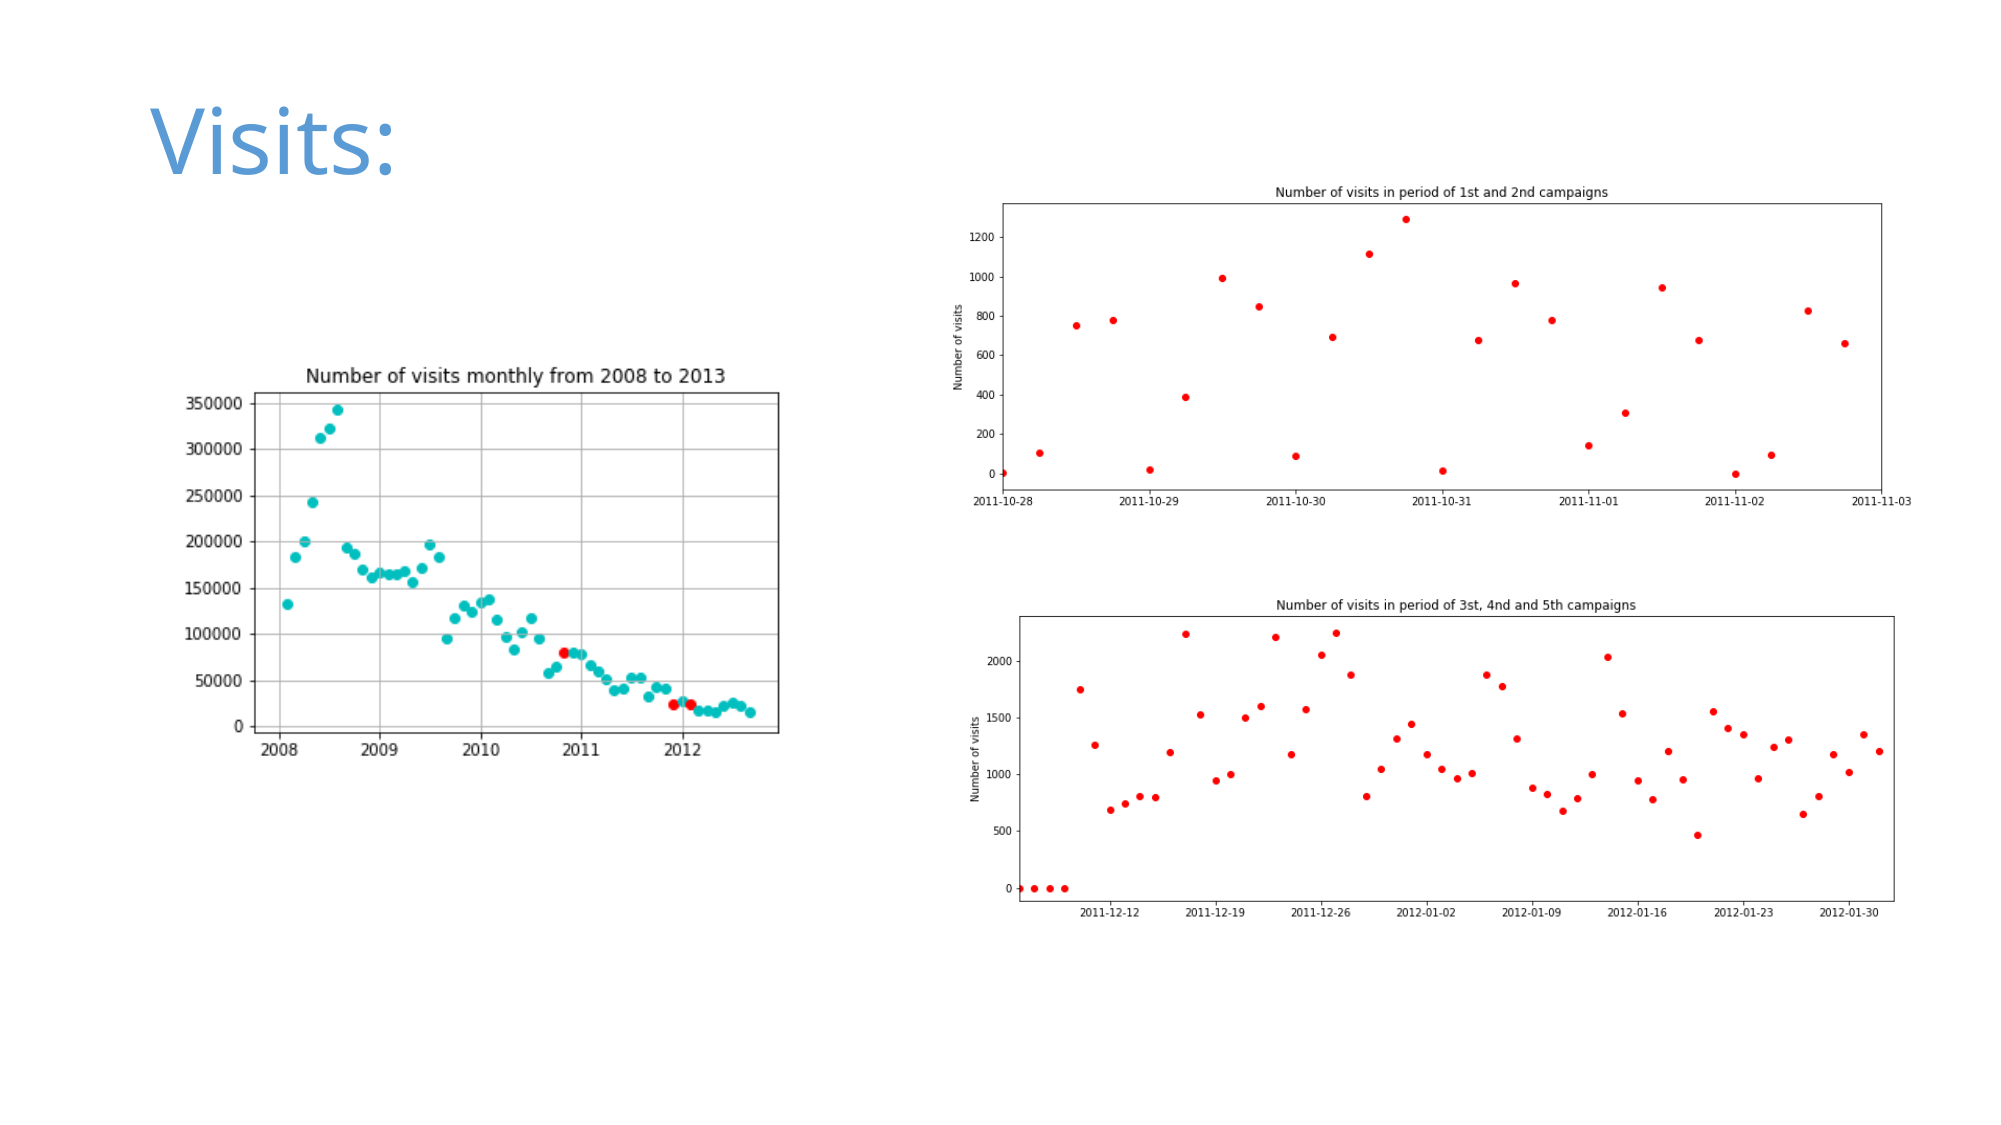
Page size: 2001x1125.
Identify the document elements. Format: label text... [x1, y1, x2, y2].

title Visits: [135, 59, 1863, 231]
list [181, 358, 789, 767]
picture [963, 594, 1901, 927]
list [948, 179, 1919, 519]
